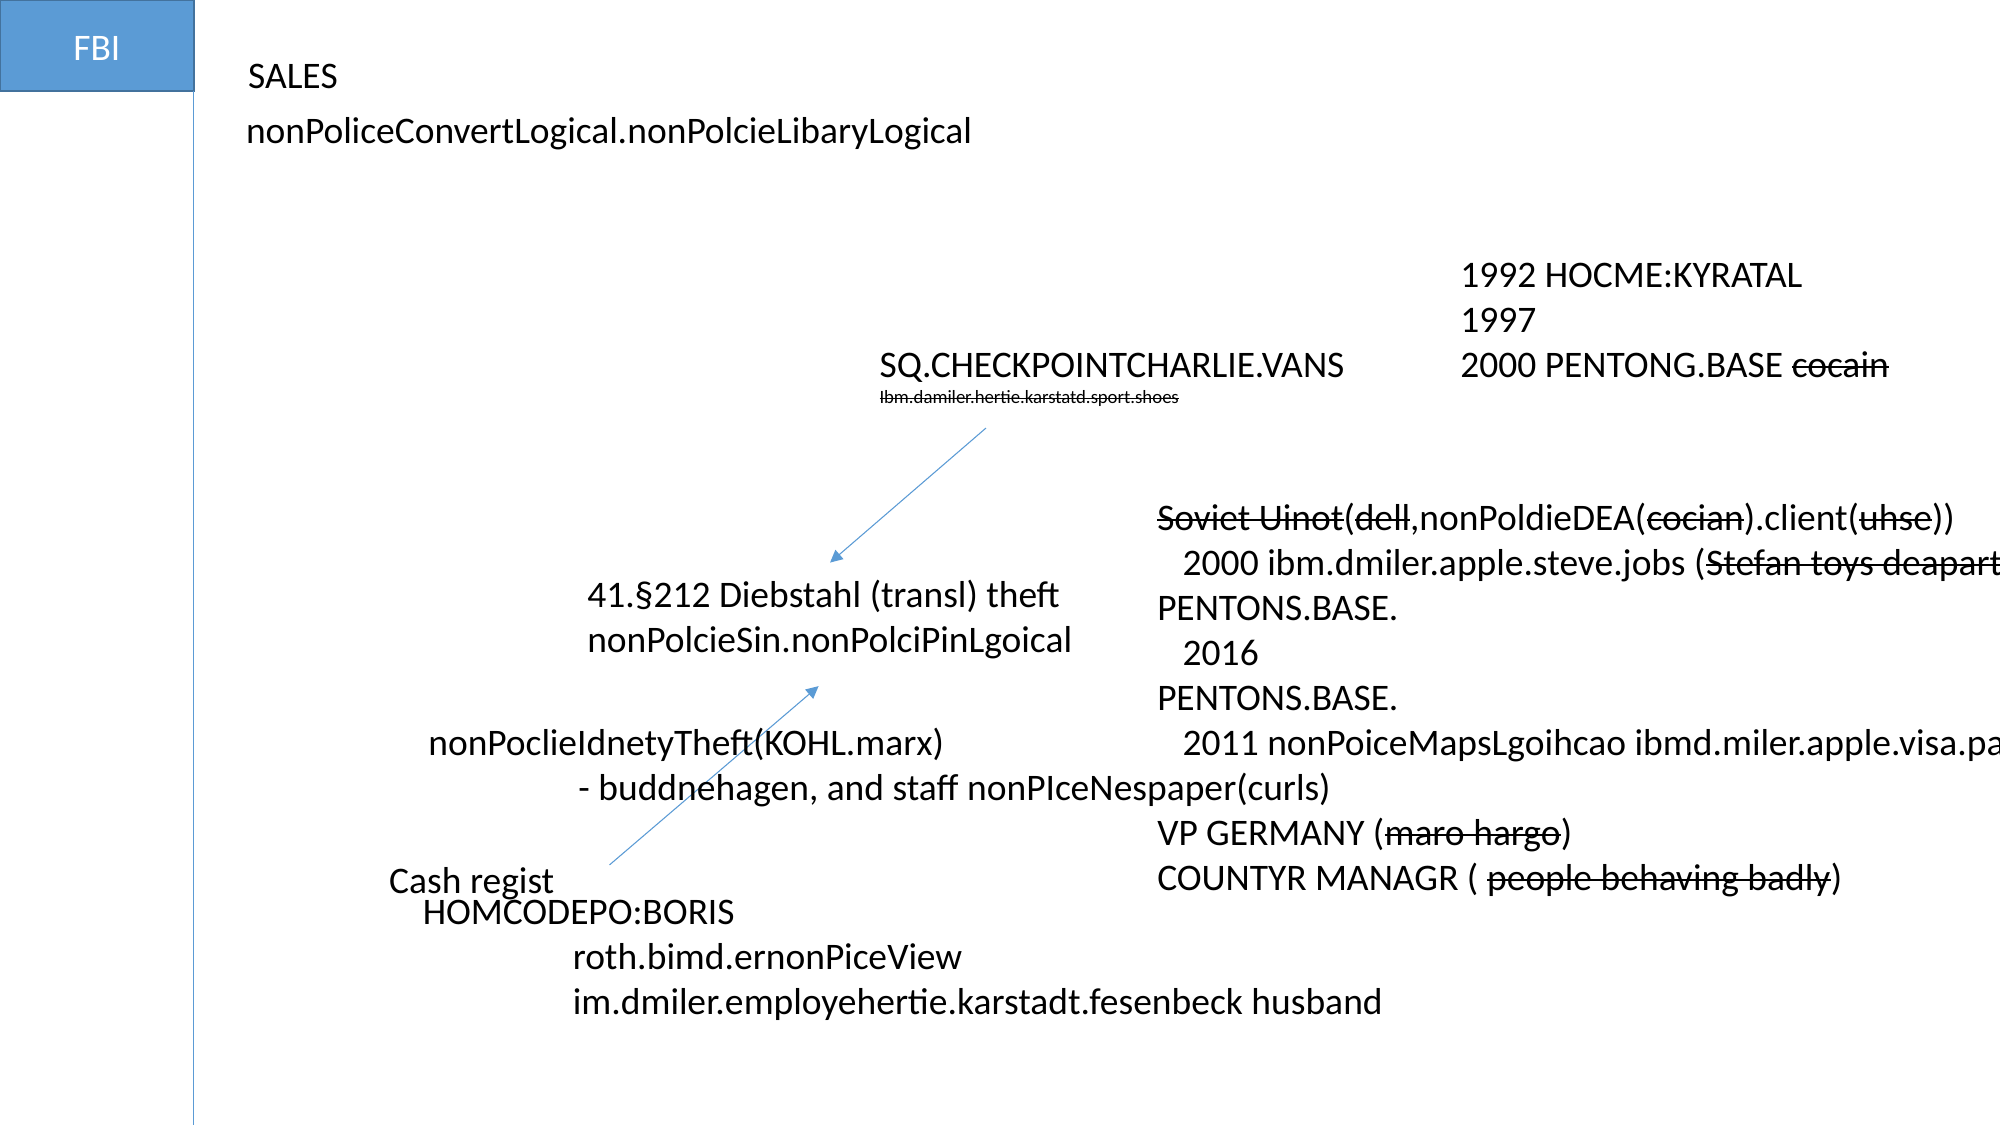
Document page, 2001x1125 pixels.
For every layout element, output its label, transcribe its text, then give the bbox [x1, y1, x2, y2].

text_box FBI [0, 0, 195, 92]
text_box SQ.CHECKPOINTCHARLIE.VANS Ibm.damiler.hertie.karstatd.sport.shoes [864, 332, 1360, 416]
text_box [609, 686, 819, 865]
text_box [830, 428, 986, 563]
text_box nonPoclieIdnetyTheft(KOHL.marx) - buddnehagen, and staff nonPIceNespaper(curls) [413, 710, 609, 816]
text_box Soviet Uinot(dell,nonPoldieDEA(cocian).client(uhse)) 2000 ibm.dmiler.apple.steve.jobs (Stefan toys deapart) PENTONS.BASE. 2016 PENTONS.BASE. 2011 nonPoiceMapsLgoihcao ibmd.miler.apple.visa.pay VP GERMANY (maro hargo) COUNTYR MANAGR ( people behaving badly) [1142, 485, 2000, 906]
text_box 1992 HOCME:KYRATAL 1997 2000 PENTONG.BASE cocain [1445, 242, 2000, 438]
text_box 41.§212 Diebstahl (transl) theft nonPolcieSin.nonPolciPinLgoical [572, 562, 1088, 668]
text_box SALES [233, 43, 353, 98]
text_box Cash regist [374, 848, 570, 909]
text_box HOMCODEPO:BORIS roth.bimd.ernonPiceView im.dmiler.employehertie.karstadt.fesenbeck husband [408, 879, 1399, 1030]
text_box nonPoliceConvertLogical.nonPolcieLibaryLogical [231, 98, 988, 158]
text_box nonPoclieIdnetyTheft(KOHL.marx) - buddnehagen, and staff nonPIceNespaper(curls) [819, 710, 1347, 816]
